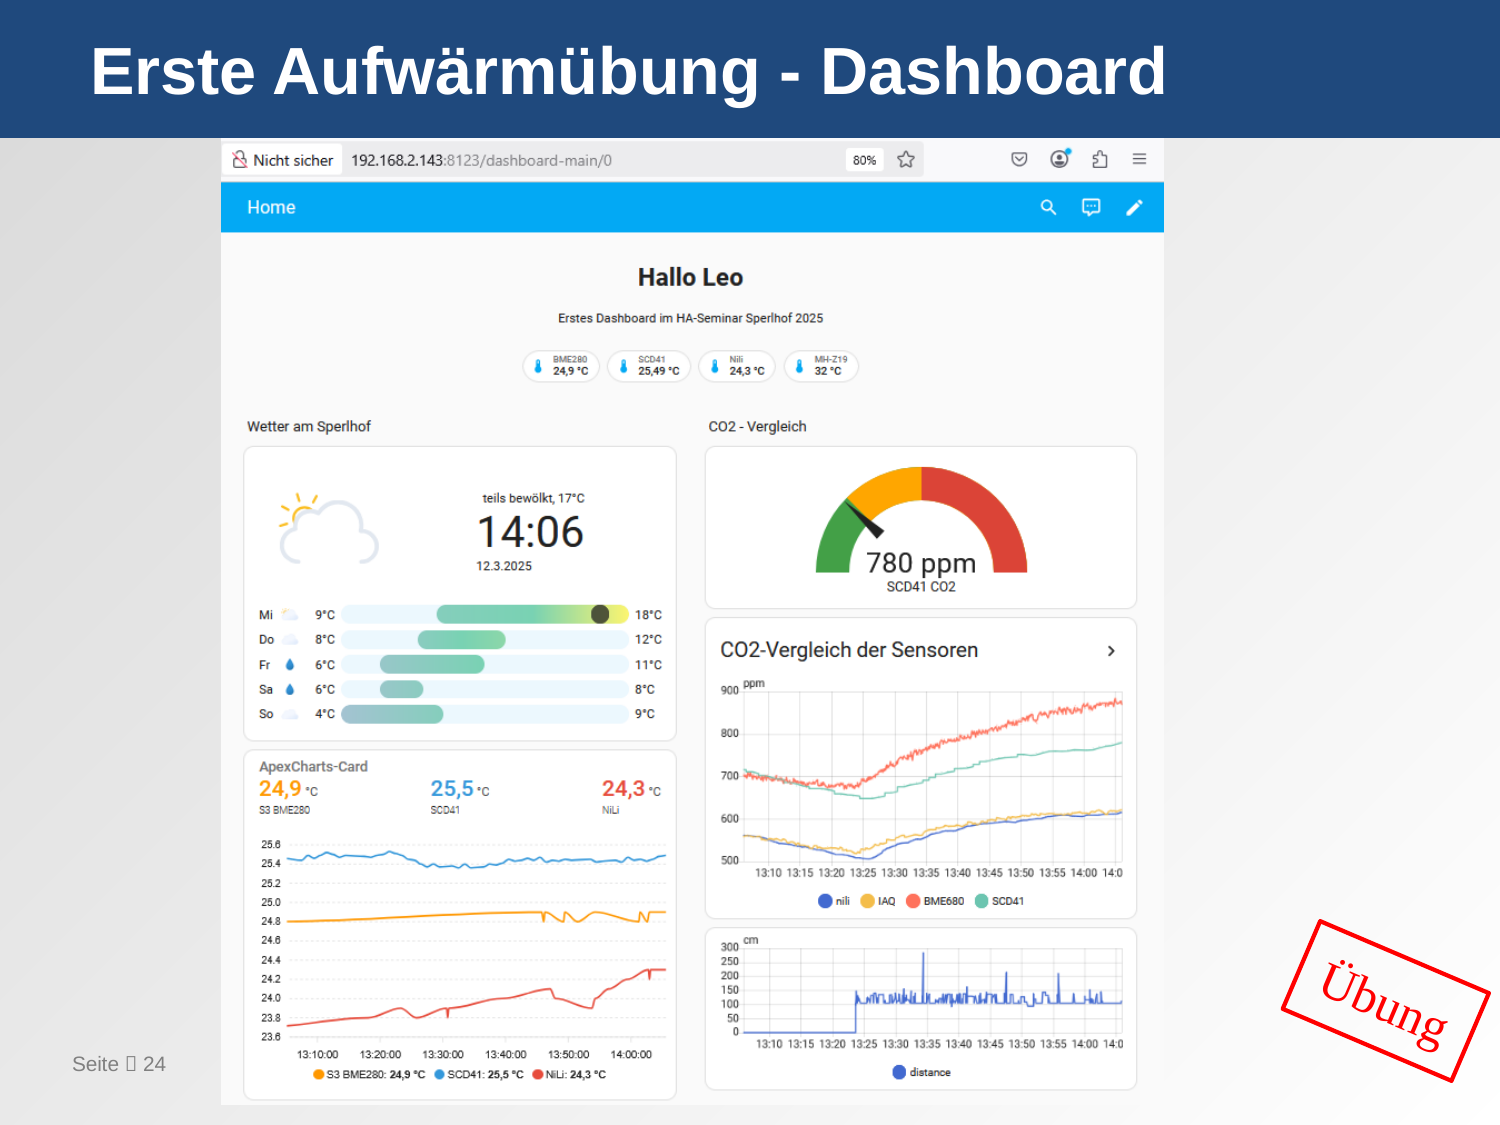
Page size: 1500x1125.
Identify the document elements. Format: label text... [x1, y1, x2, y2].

picture [272, 204, 295, 213]
picture [249, 201, 258, 213]
picture [1044, 208, 1055, 214]
picture [221, 233, 1164, 1105]
picture [1127, 200, 1142, 215]
title Erste Aufwärmübung - Dashboard [75, 20, 1425, 208]
picture [1082, 199, 1100, 216]
picture [221, 138, 1164, 182]
picture [262, 204, 269, 213]
text_box Übung [1280, 919, 1491, 1083]
